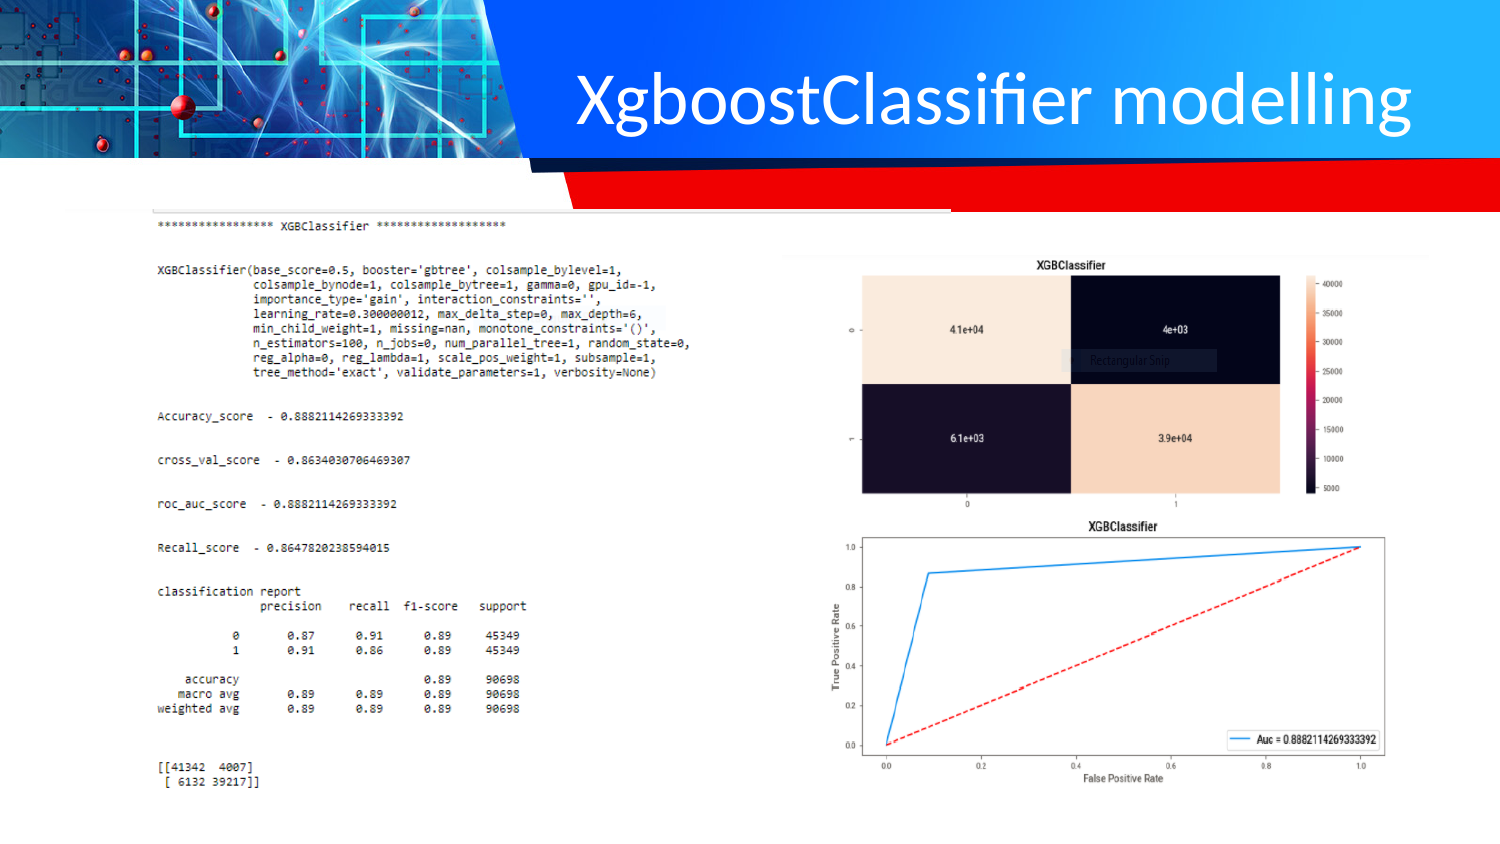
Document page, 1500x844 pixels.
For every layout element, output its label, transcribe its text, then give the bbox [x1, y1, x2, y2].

picture [0, 0, 1500, 844]
title XgboostClassifier modelling [76, 31, 1429, 158]
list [64, 209, 951, 797]
